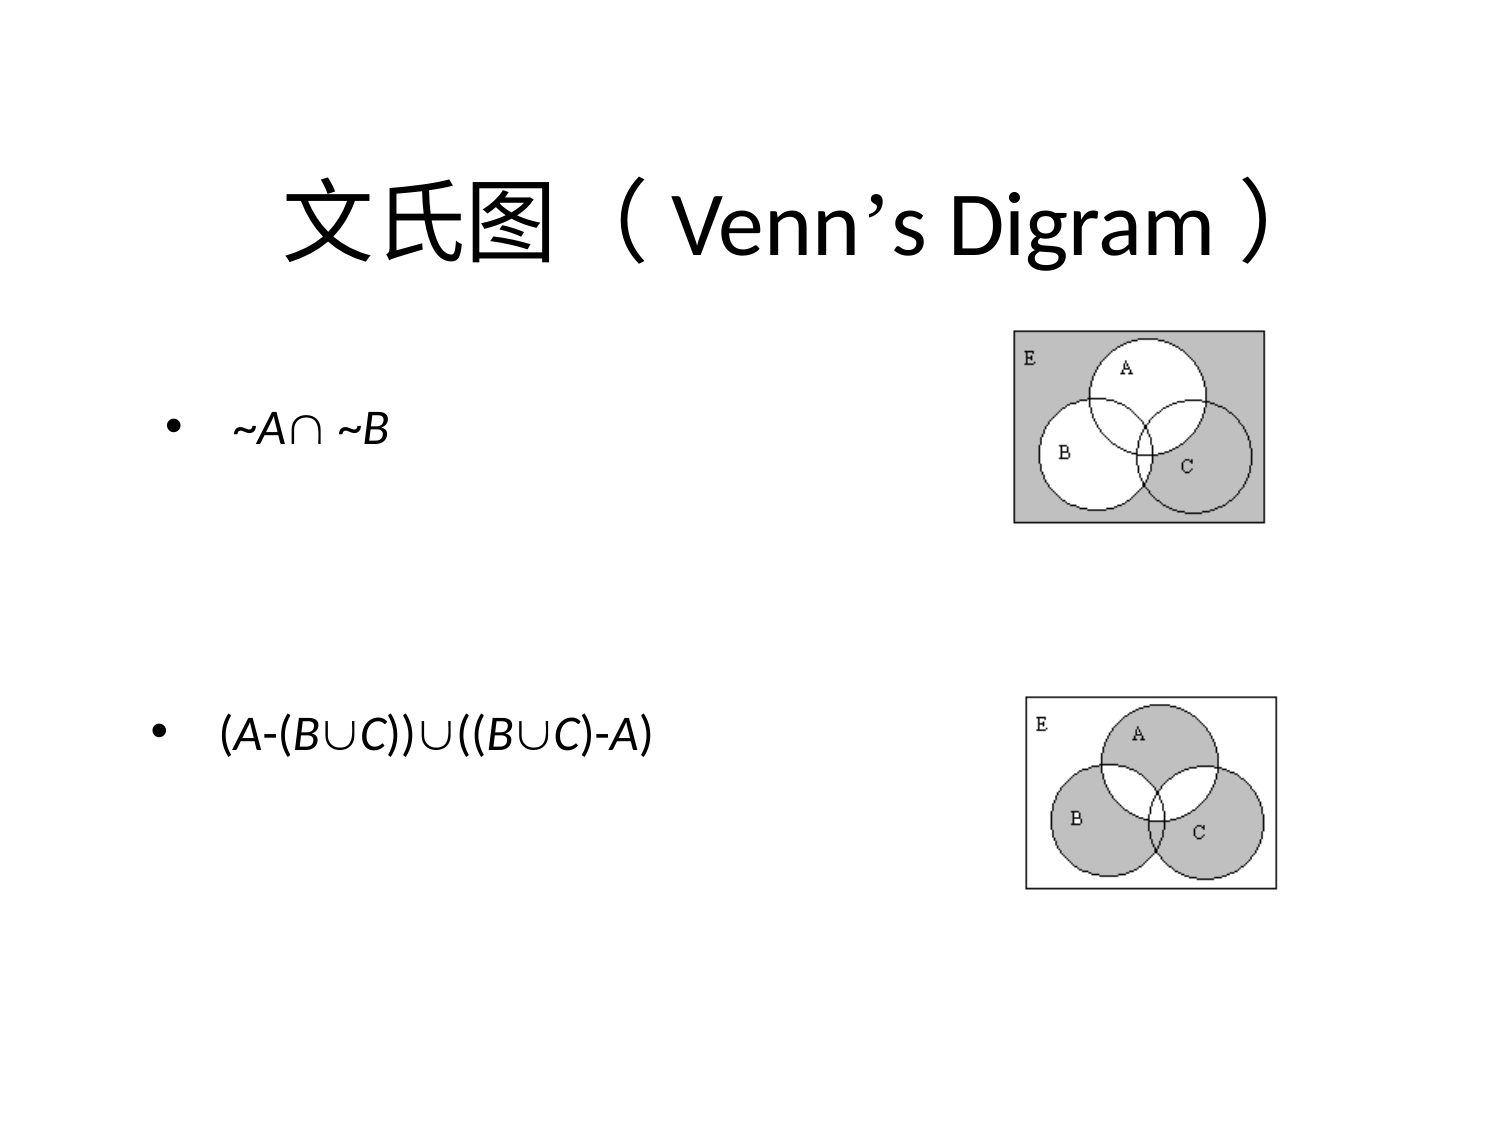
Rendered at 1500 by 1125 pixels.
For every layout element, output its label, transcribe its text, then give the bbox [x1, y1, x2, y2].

text_box (A-(BC))((BC)-A) [135, 692, 870, 844]
list ~A ~B [150, 387, 794, 575]
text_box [1021, 692, 1282, 896]
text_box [1009, 325, 1270, 530]
title 文氏图（Venn’s Digram） [150, 125, 1463, 313]
